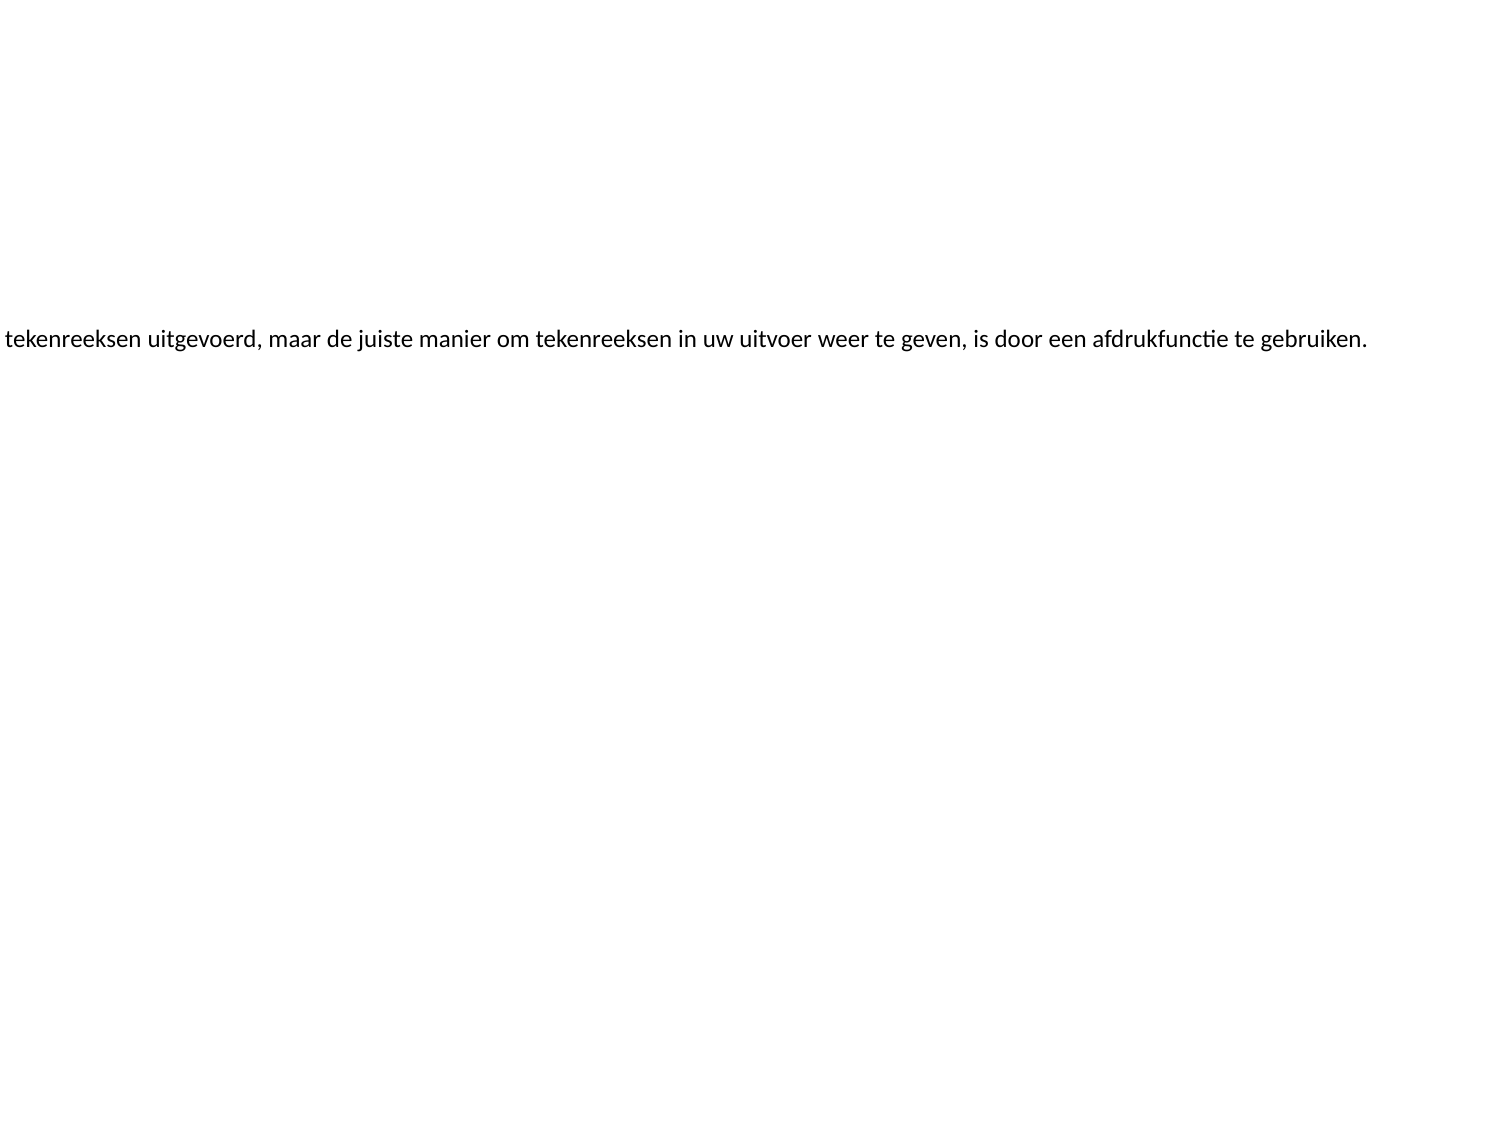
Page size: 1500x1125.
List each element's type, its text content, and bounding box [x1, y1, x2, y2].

text_box Info: ## Een string afdrukken Als u Jupyter-notebook gebruikt met alleen een tekenreeks in een cel, worden automatisch tekenreeksen uitgevoerd, maar de juiste manier om tekenreeksen in uw uitvoer weer te geven, is door een afdrukfunctie te gebruiken. [0, 149, 1389, 390]
